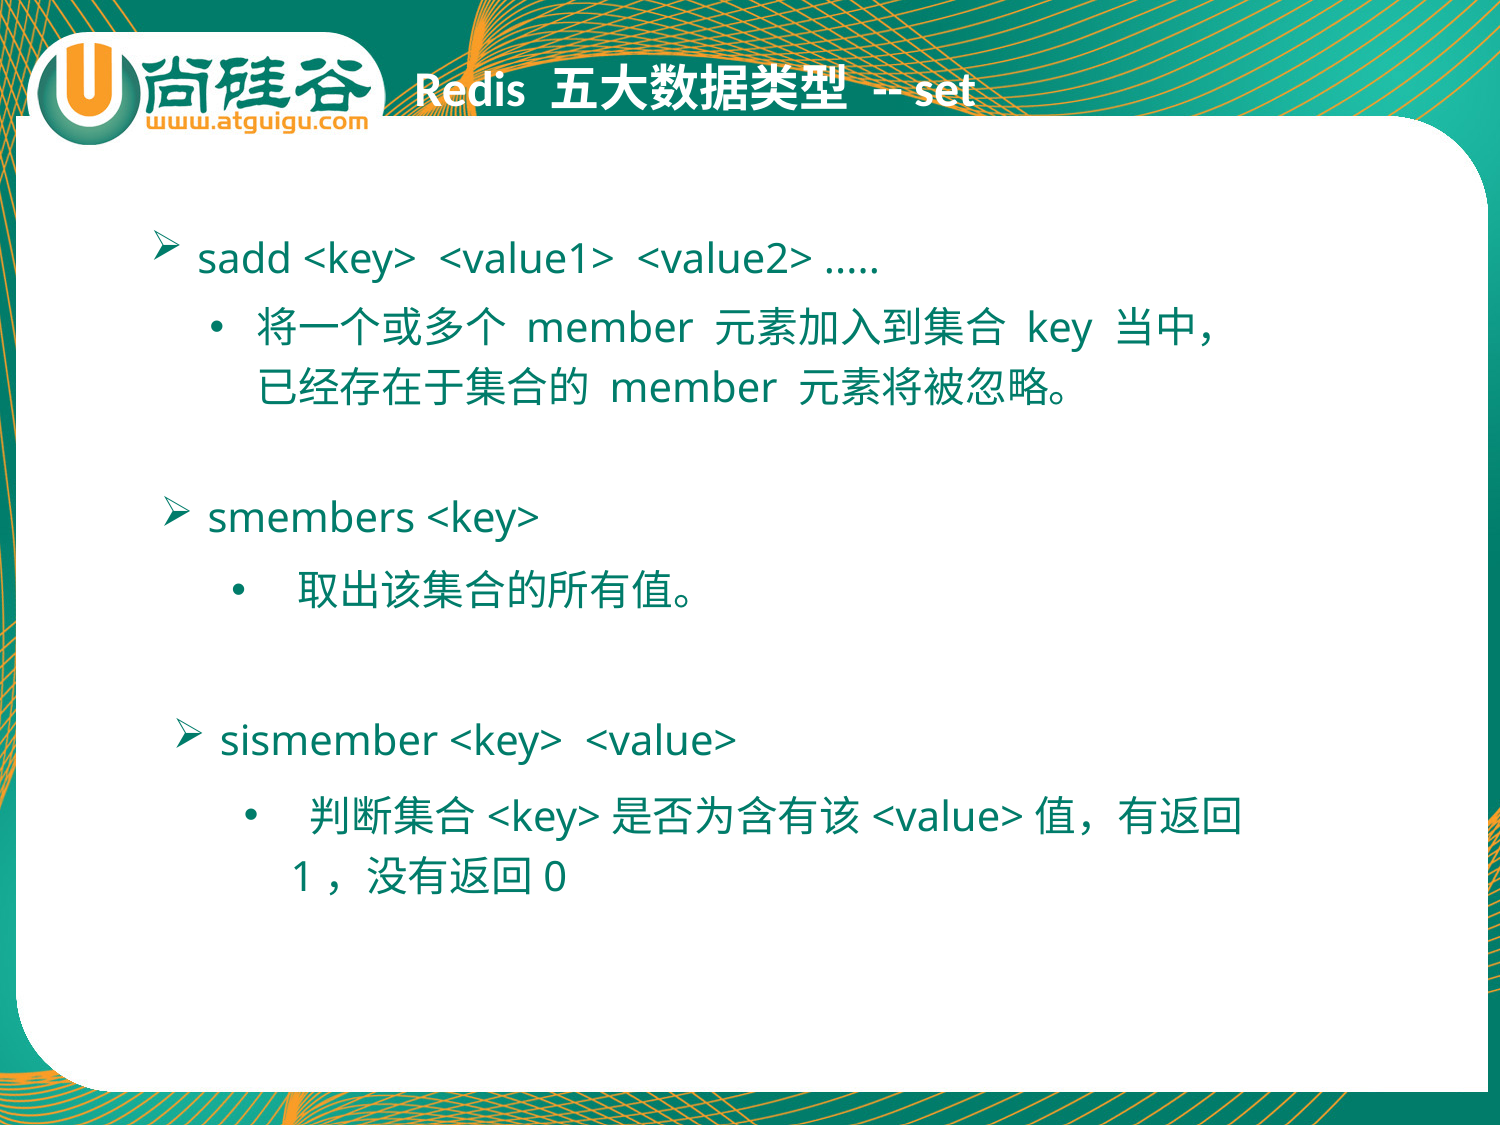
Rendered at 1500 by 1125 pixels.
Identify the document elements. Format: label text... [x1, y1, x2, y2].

text_box 取出该集合的所有值。 [216, 546, 1316, 622]
text_box sismember <key> <value> [158, 706, 1399, 771]
picture [0, 0, 1500, 1125]
text_box Redis 五大数据类型 -- set [399, 19, 992, 124]
text_box sadd <key> <value1> <value2> ..... [135, 208, 1376, 293]
text_box 判断集合<key>是否为含有该<value>值，有返回1，没有返回0 [228, 772, 1328, 907]
text_box smembers <key> [145, 483, 1387, 549]
text_box 将一个或多个 member 元素加入到集合 key 当中，已经存在于集合的 member 元素将被忽略。 [194, 283, 1294, 419]
